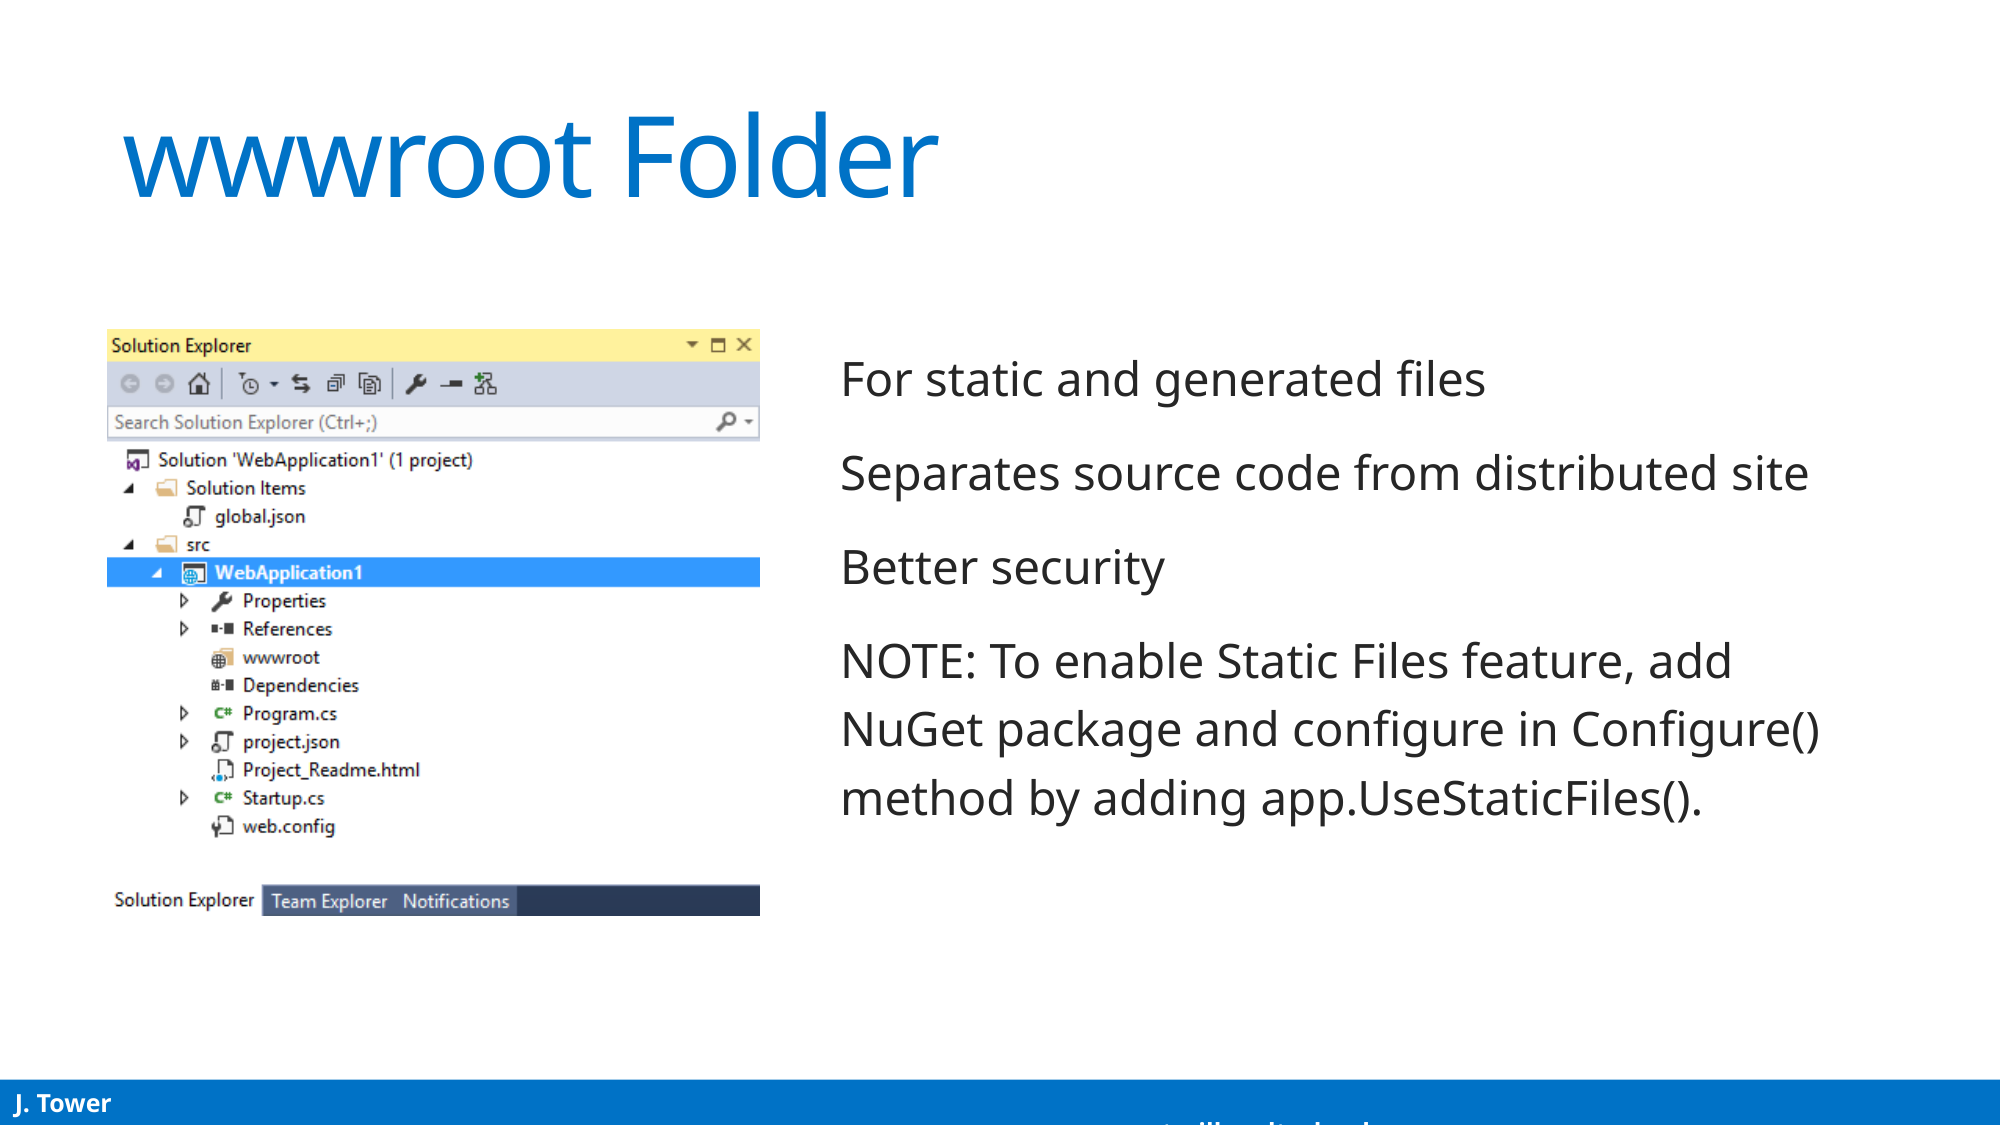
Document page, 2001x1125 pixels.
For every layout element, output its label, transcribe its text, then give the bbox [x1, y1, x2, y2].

title wwwroot Folder [107, 81, 1875, 244]
picture [107, 329, 760, 917]
list For static and generated files Separates source code from distributed site Better security NOTE: To enable Static Files feature, add NuGet package and configure in Configure() method by adding app.UseStaticFiles(). [810, 329, 1876, 948]
